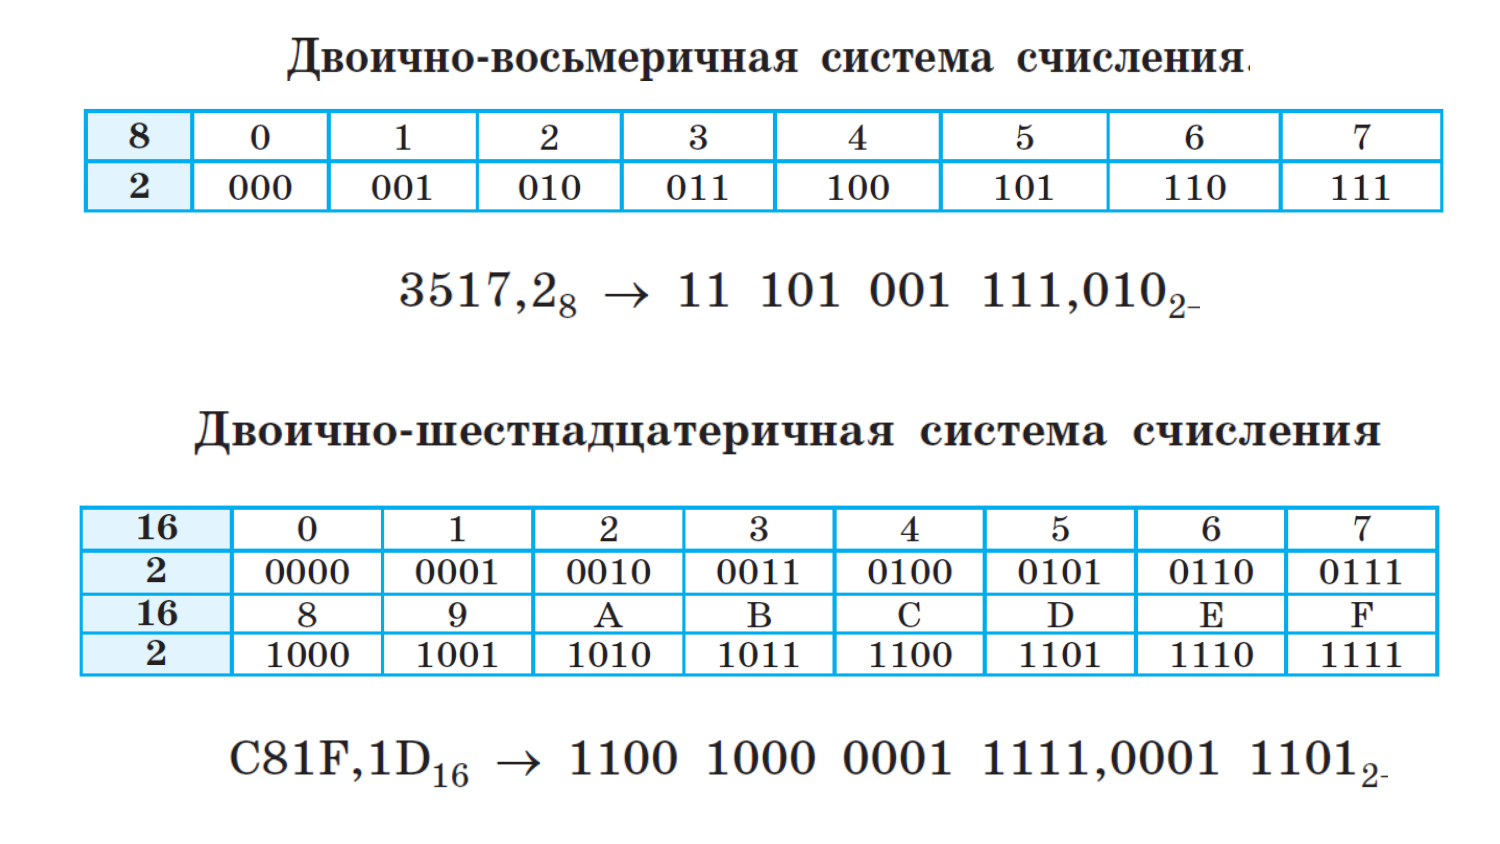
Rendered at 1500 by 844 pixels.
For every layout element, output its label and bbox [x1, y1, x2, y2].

picture [277, 14, 1250, 81]
picture [212, 728, 1388, 796]
picture [175, 409, 1387, 462]
picture [374, 256, 1200, 327]
picture [64, 87, 1459, 225]
picture [64, 492, 1454, 686]
